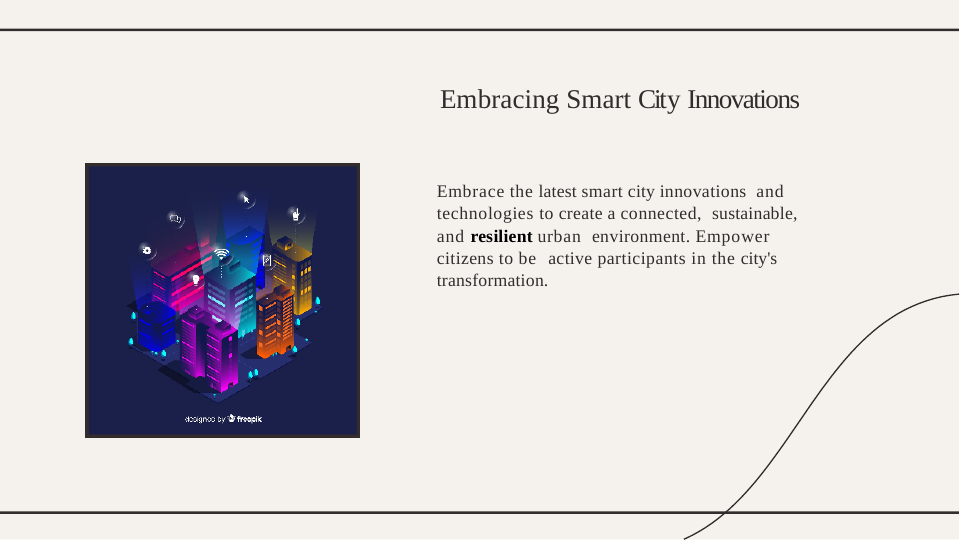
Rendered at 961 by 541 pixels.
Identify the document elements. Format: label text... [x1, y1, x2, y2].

list Embrace the latest smart city innovations and technologies to create a connected, sustainable, and resilient urban environment. Empower citizens to be active participants in the city's transformation. [129, 177, 822, 478]
picture [84, 162, 360, 438]
text_box [715, 478, 759, 511]
text_box [683, 514, 724, 540]
title Embracing Smart City Innovations [437, 79, 831, 172]
text_box [822, 294, 959, 417]
text_box [0, 28, 959, 32]
